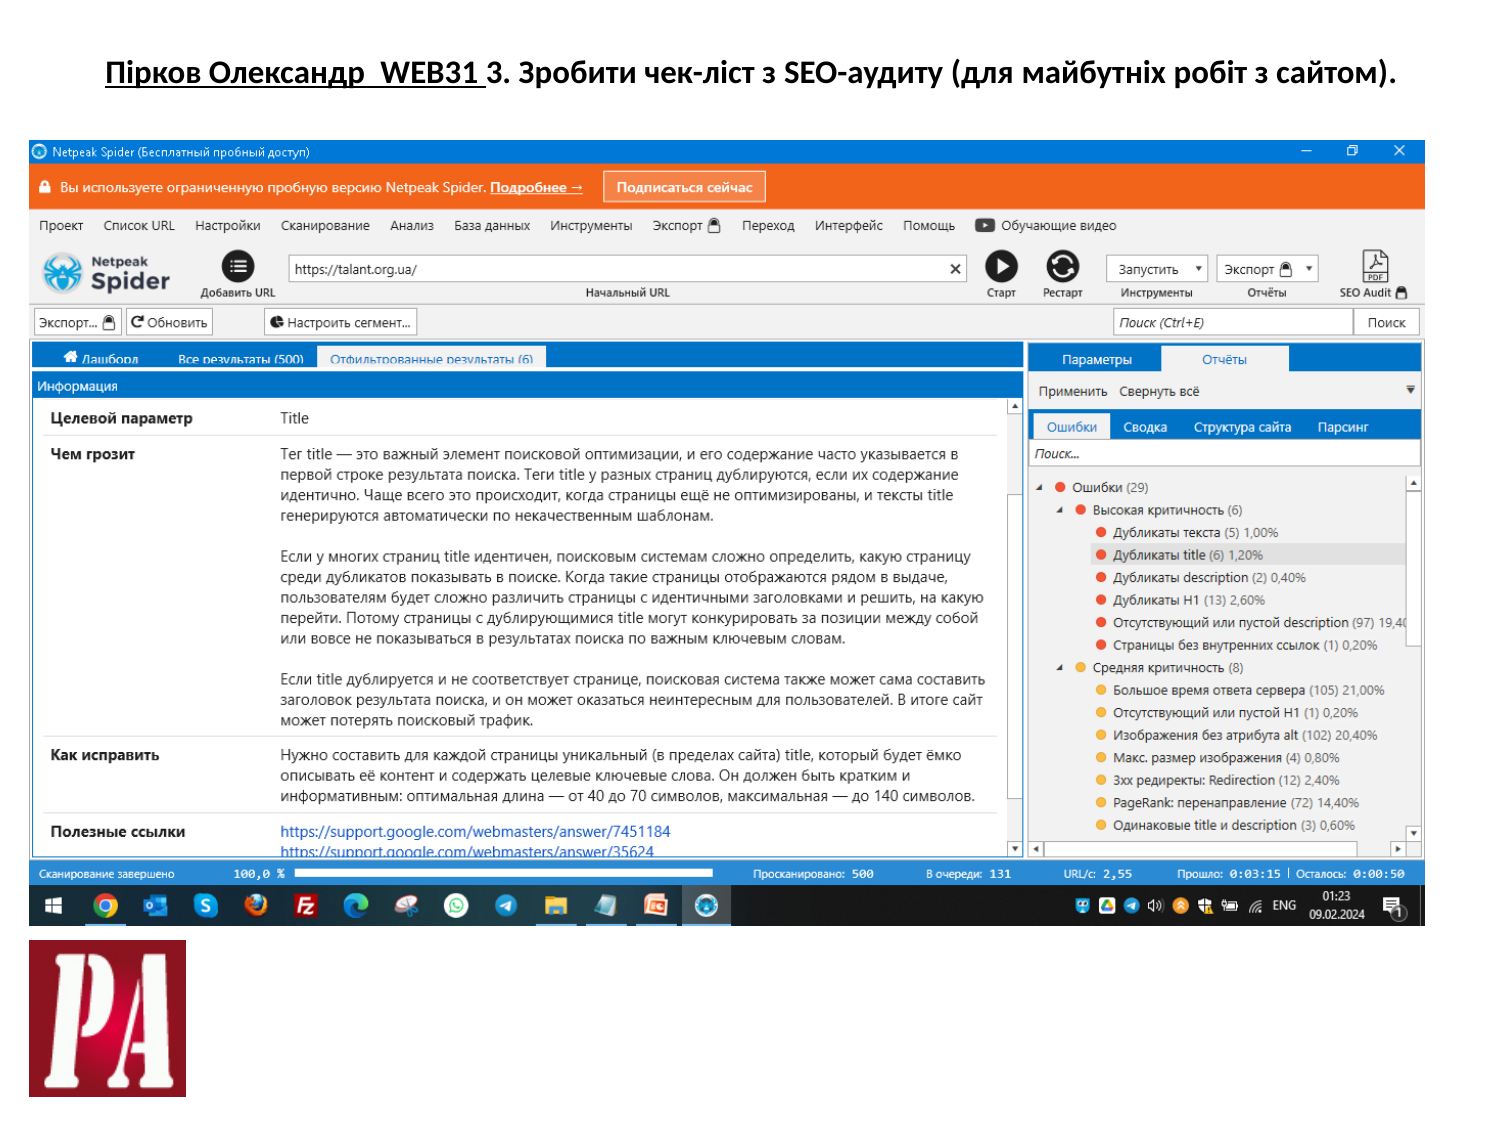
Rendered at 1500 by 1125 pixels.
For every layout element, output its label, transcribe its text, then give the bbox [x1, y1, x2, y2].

title Пірков Олександр WEB31 3. Зробити чек-ліст з SEO-аудиту (для майбутніх робіт з сайтом). [76, 42, 1427, 138]
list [29, 140, 1426, 926]
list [29, 940, 186, 1097]
